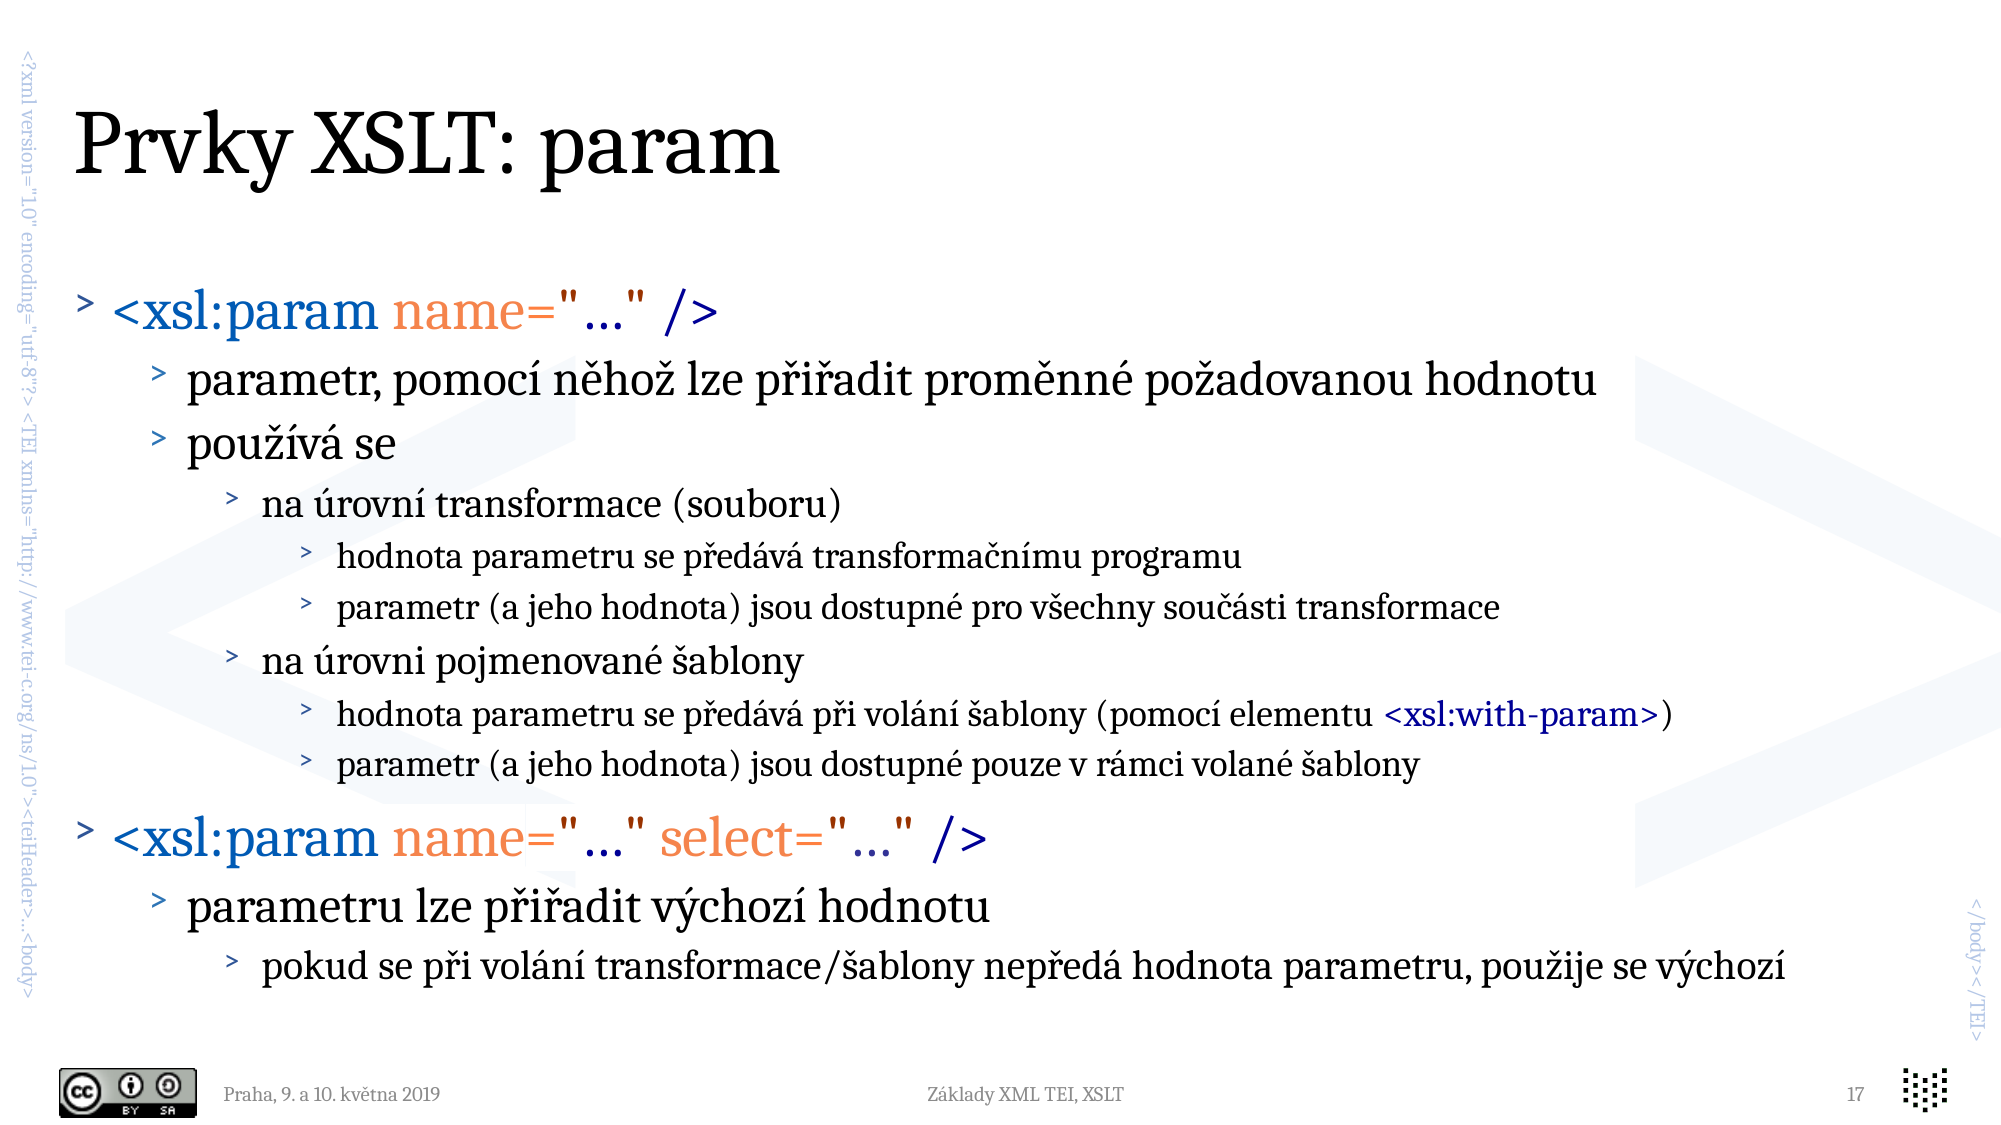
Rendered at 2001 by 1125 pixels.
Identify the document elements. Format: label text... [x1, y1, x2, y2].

slide_number Praha, 9. a 10. května 2019 [208, 1075, 532, 1111]
picture [1899, 1066, 1949, 1114]
footer Základy XML TEI, XSLT [569, 1075, 1483, 1111]
title Prvky XSLT: param [59, 35, 1949, 253]
picture [59, 1068, 197, 1118]
slide_number 17 [1507, 1075, 1880, 1111]
list <xsl:param name="…" /> parametr, pomocí něhož lze přiřadit proměnné požadovanou hodnotu používá se na úrovní transformace (souboru) hodnota parametru se předává transformačnímu programu parametr (a jeho hodnota) jsou dostupné pro všechny součásti transformace na úrovni pojmenované šablony hodnota parametru se předává při volání šablony (pomocí elementu <xsl:with-param>) parametr (a jeho hodnota) jsou dostupné pouze v rámci volané šablony <xsl:param name="…" select="…" /> parametru lze přiřadit výchozí hodnotu pokud se při volání transformace/šablony nepředá hodnota parametru, použije se výchozí [59, 271, 1949, 1058]
